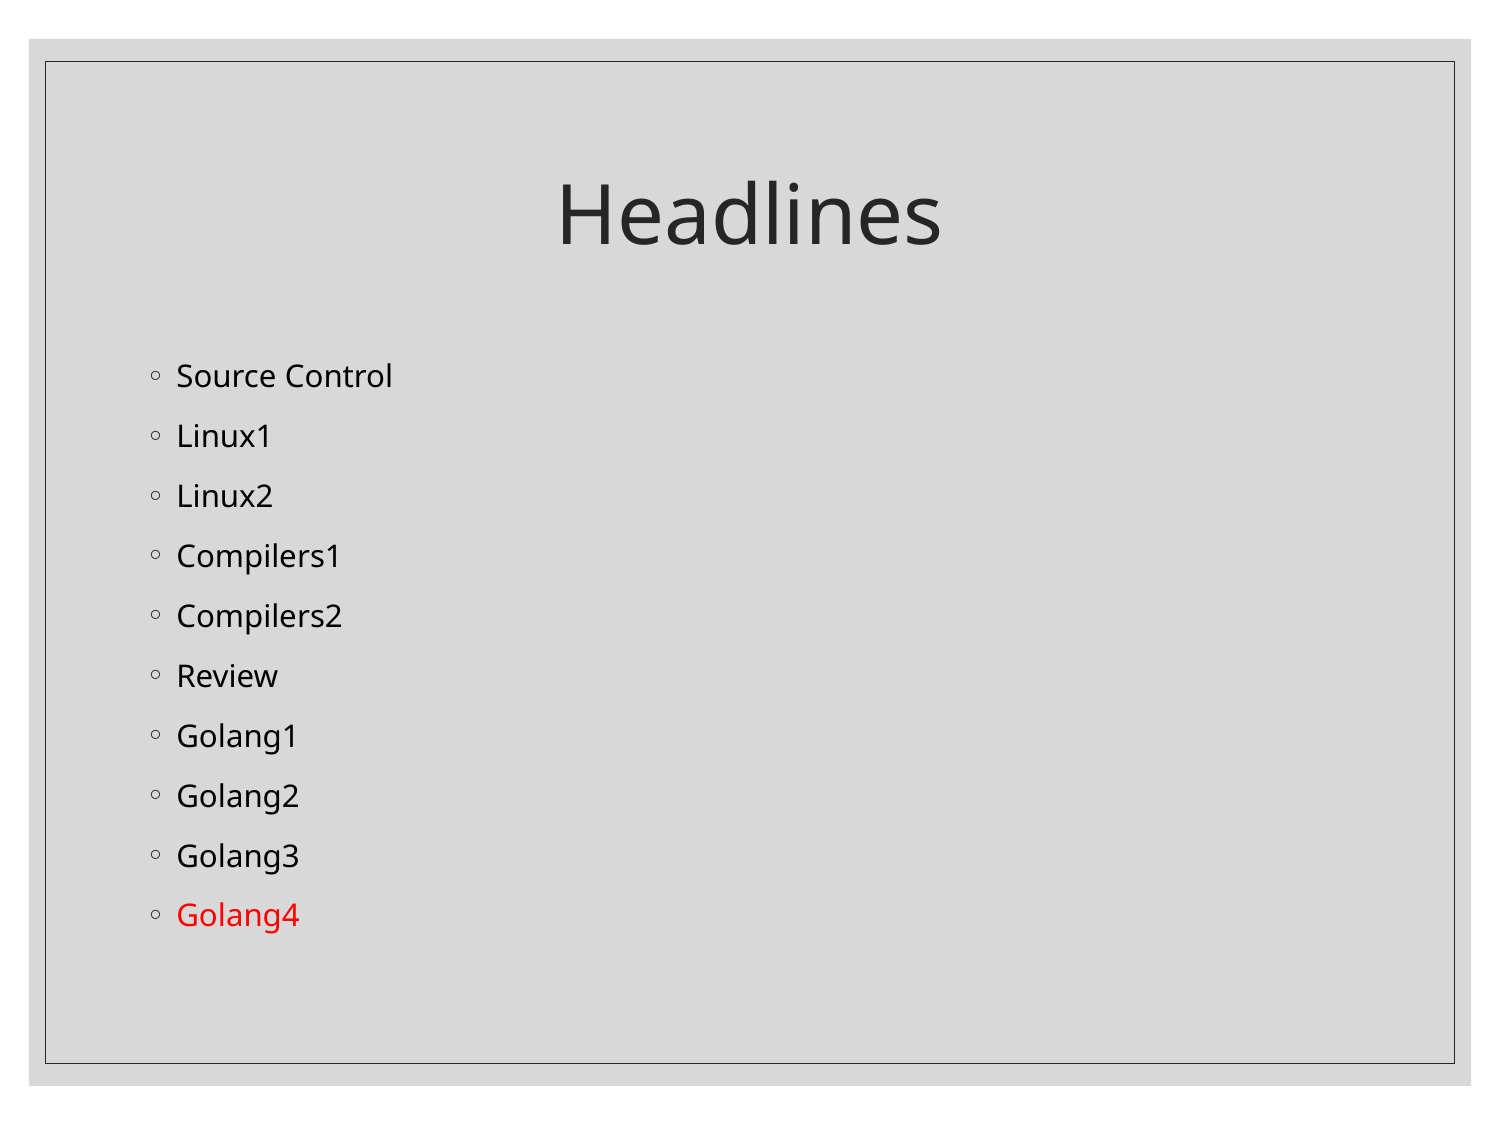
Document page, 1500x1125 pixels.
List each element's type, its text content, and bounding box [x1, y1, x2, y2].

list Source Control Linux1 Linux2 Compilers1 Compilers2 Review Golang1 Golang2 Golang3 Golang4 [131, 345, 1369, 977]
title Headlines [131, 105, 1369, 331]
